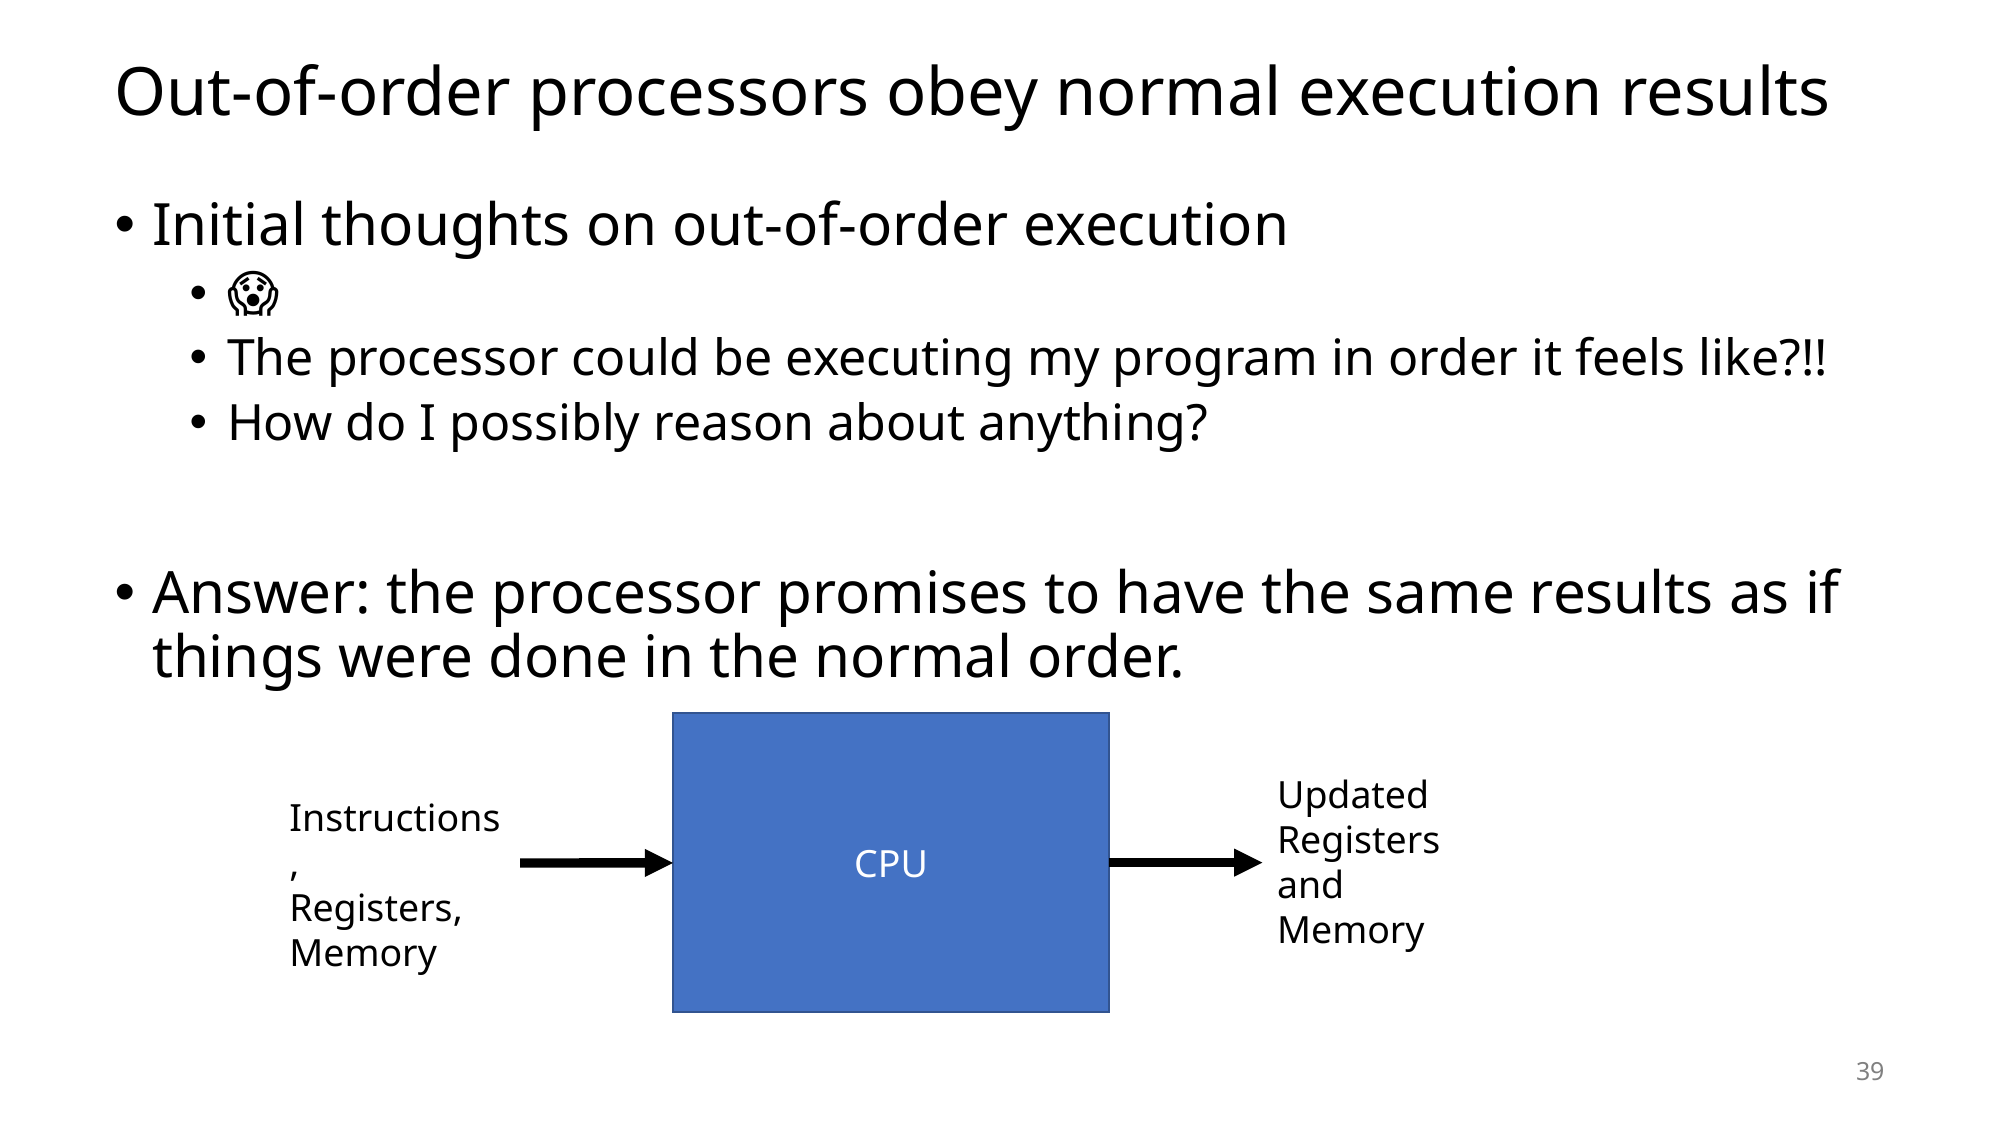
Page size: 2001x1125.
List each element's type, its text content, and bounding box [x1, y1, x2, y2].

text_box Updated Registers and Memory [1262, 764, 1508, 959]
slide_number 39 [1749, 1042, 1900, 1103]
list Initial thoughts on out-of-order execution 😱 The processor could be executing my program in order it feels like?!! How do I possibly reason about anything? Answer: the processor promises to have the same results as if things were done in the normal order. [99, 187, 1900, 1013]
text_box Instructions, Registers, Memory [274, 786, 520, 982]
text_box CPU [672, 712, 1110, 1013]
title Out-of-order processors obey normal execution results [99, 37, 1900, 150]
